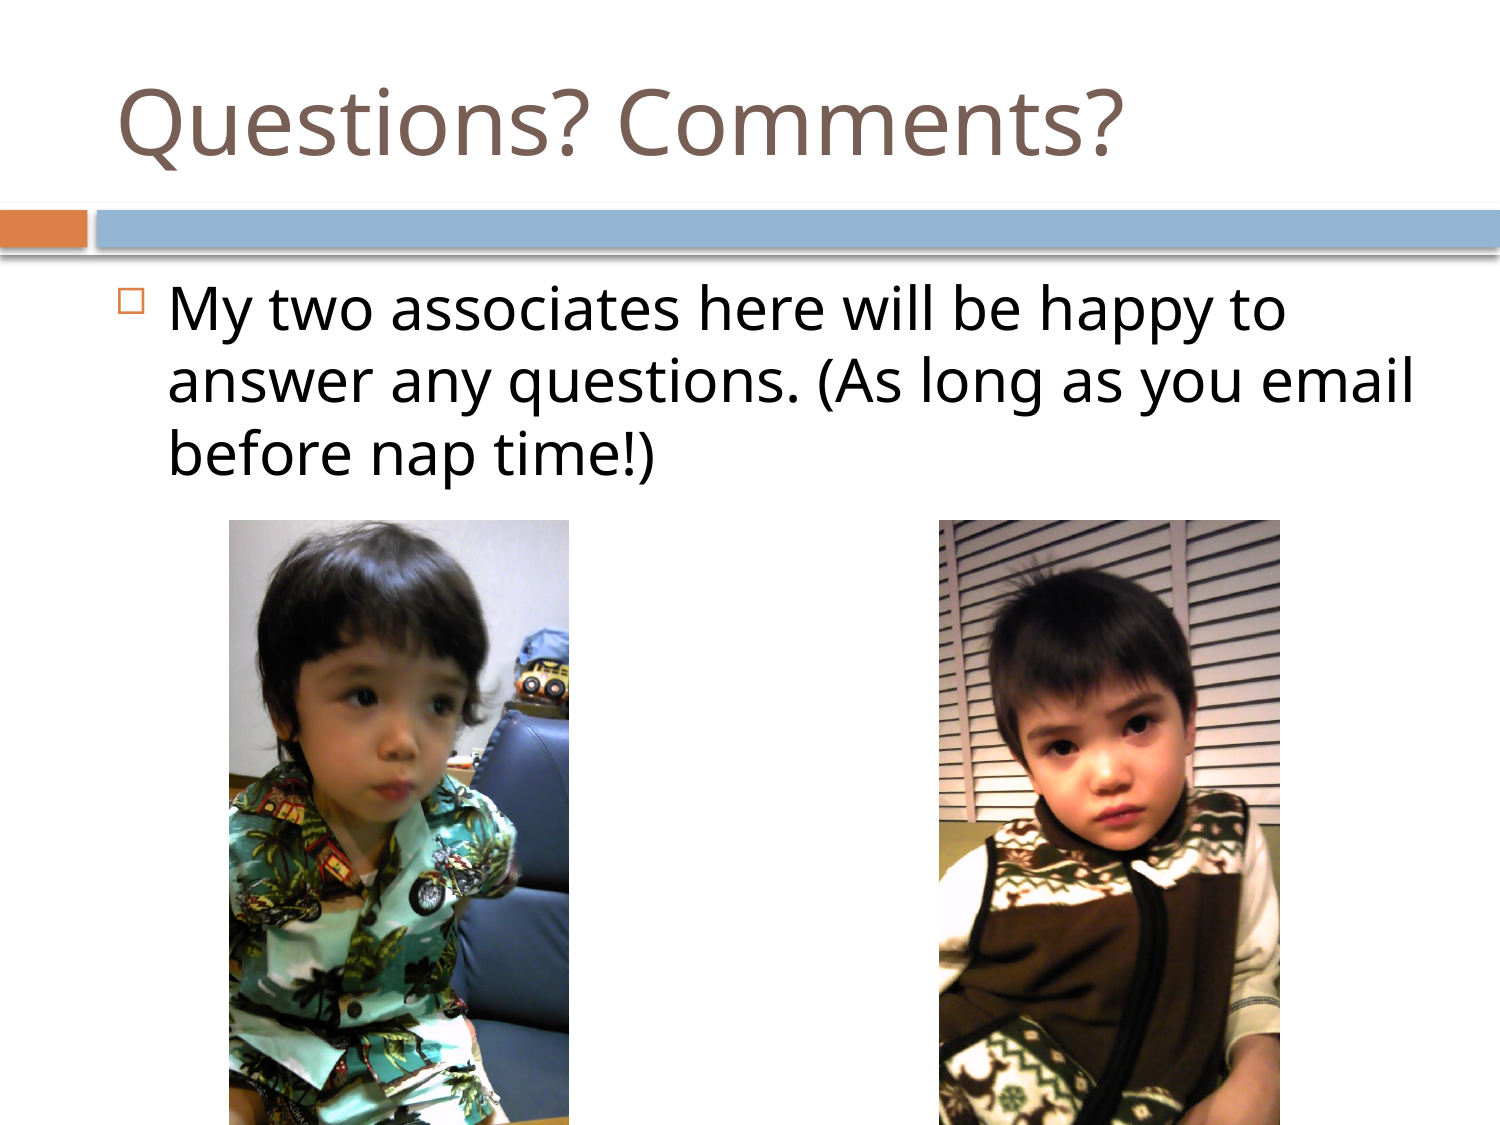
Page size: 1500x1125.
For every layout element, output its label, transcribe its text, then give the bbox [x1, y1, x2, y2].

picture [228, 520, 570, 1125]
title Questions? Comments? [100, 37, 1438, 200]
picture [939, 520, 1280, 1125]
list My two associates here will be happy to answer any questions. (As long as you email before nap time!) [100, 262, 1438, 1000]
